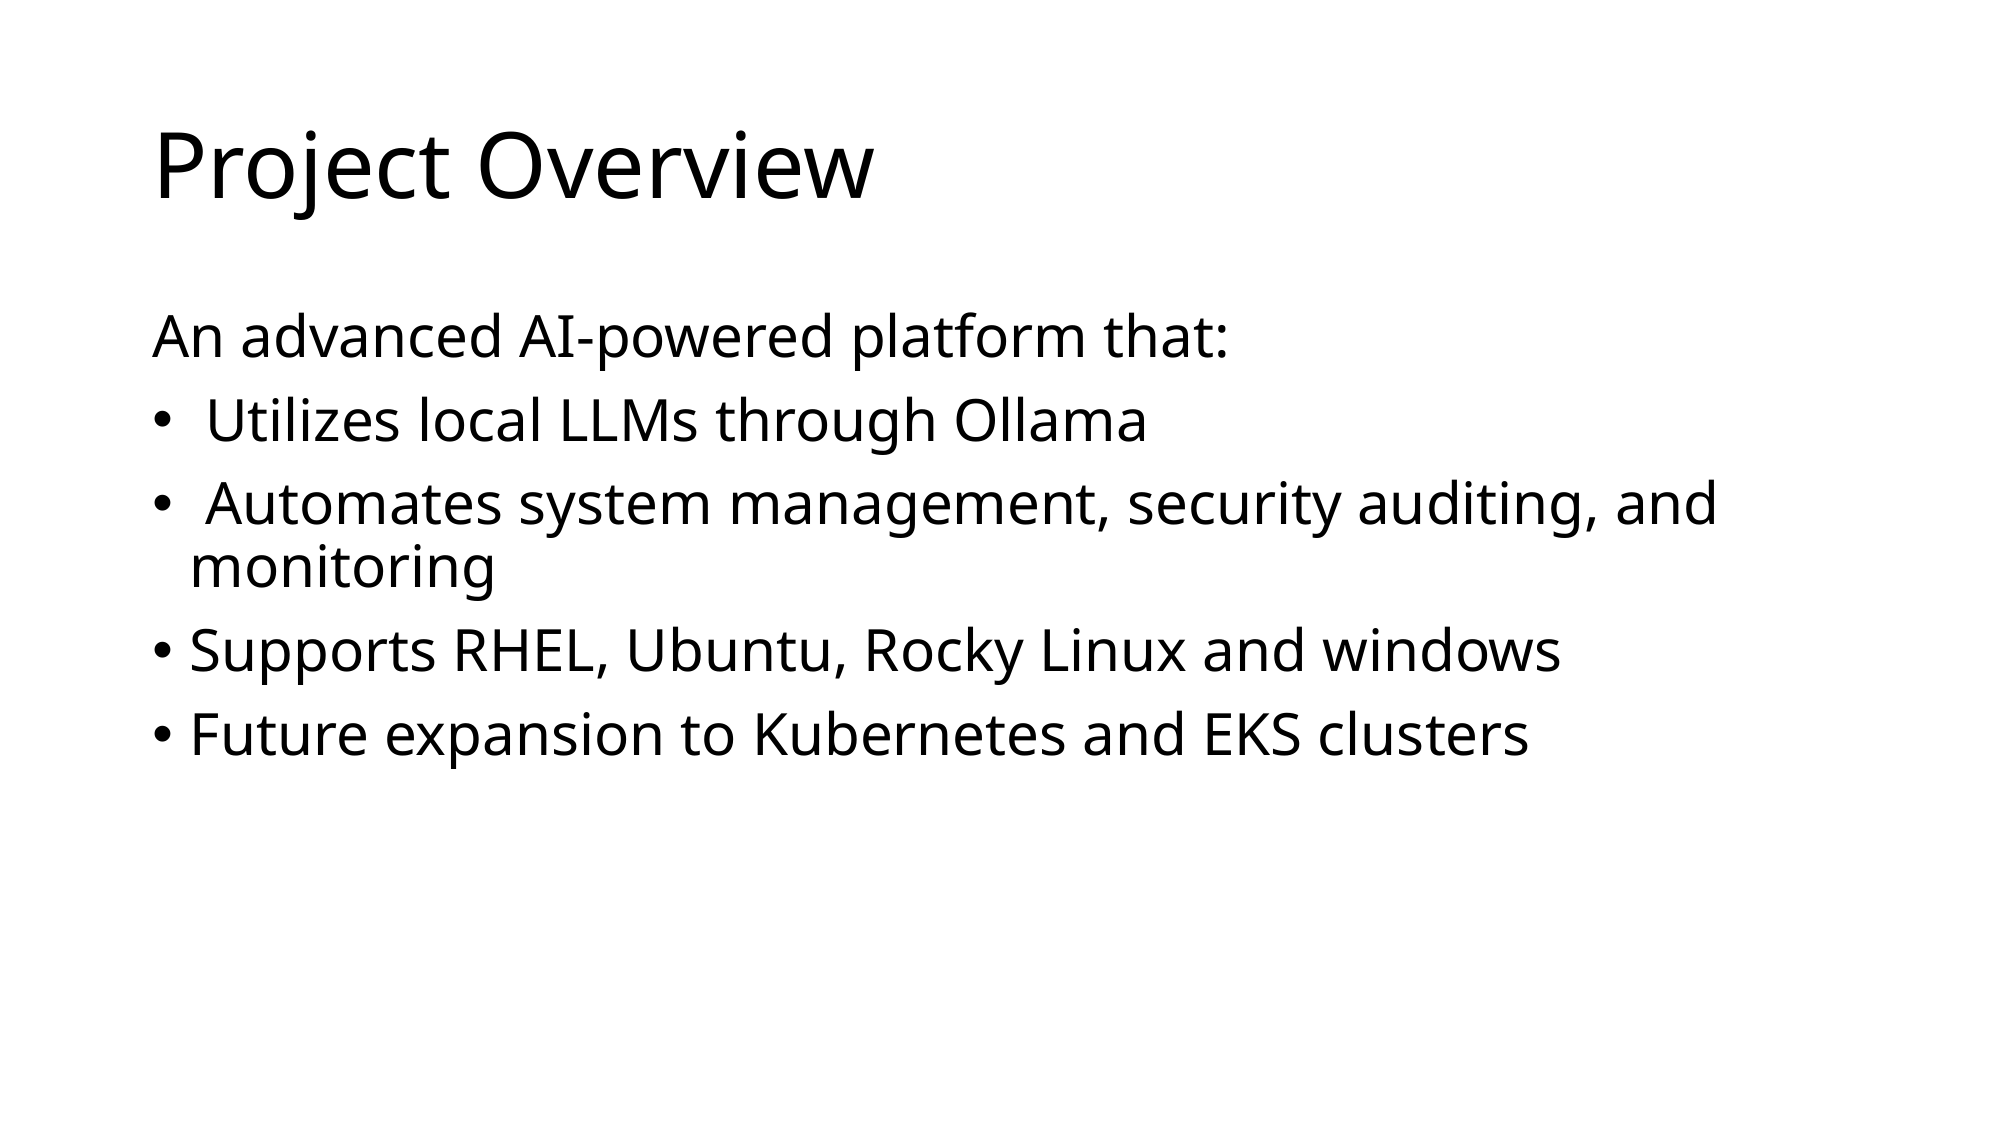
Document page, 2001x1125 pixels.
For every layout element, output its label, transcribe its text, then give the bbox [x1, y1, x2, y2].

title Project Overview [137, 59, 1863, 278]
list An advanced AI-powered platform that: Utilizes local LLMs through Ollama Automates system management, security auditing, and monitoring Supports RHEL, Ubuntu, Rocky Linux and windows Future expansion to Kubernetes and EKS clusters [137, 299, 1863, 1014]
